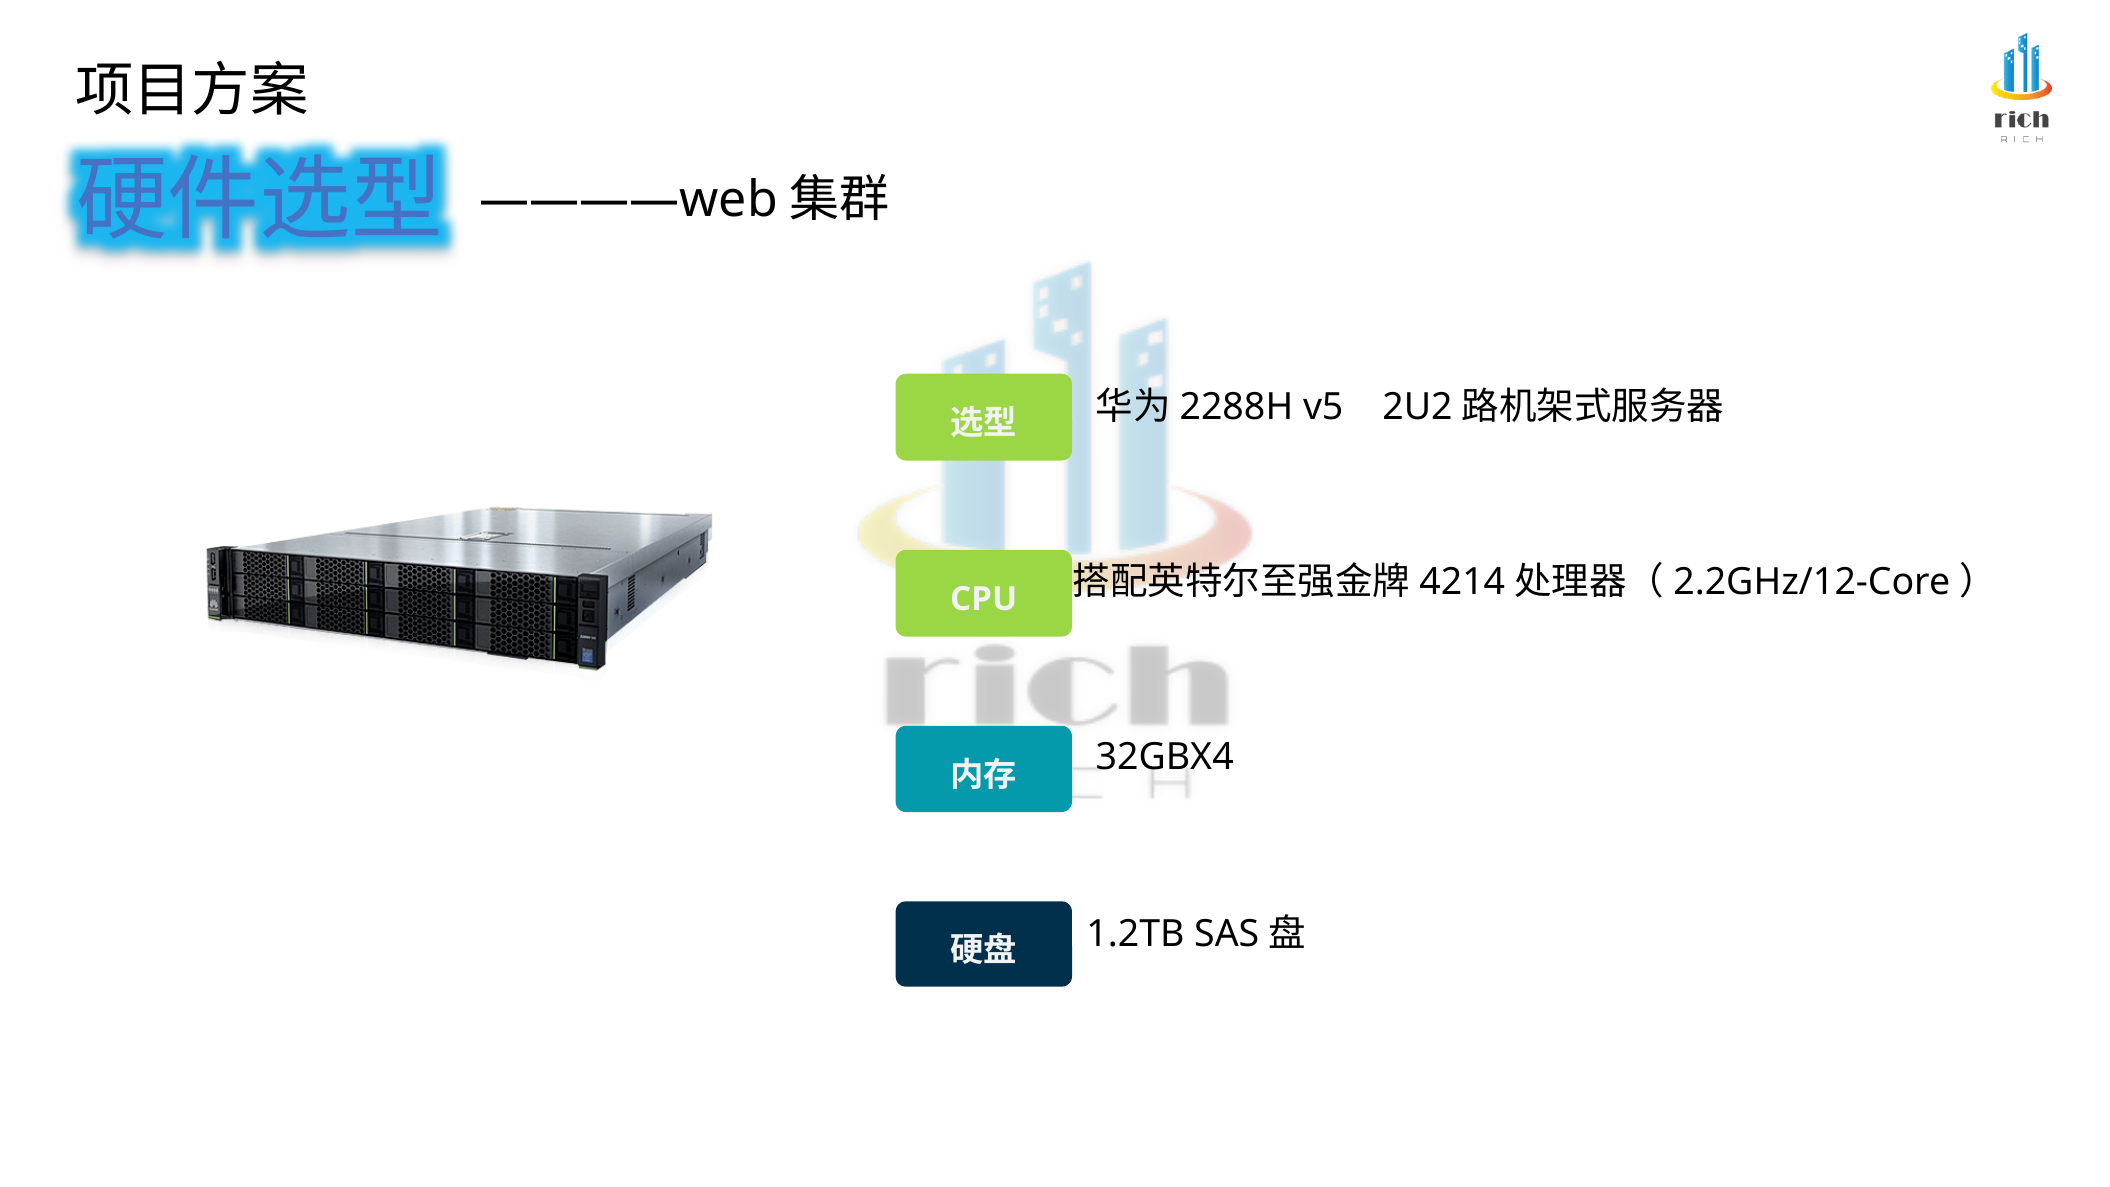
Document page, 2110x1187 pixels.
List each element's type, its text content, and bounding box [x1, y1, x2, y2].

text_box 搭配英特尔至强金牌4214处理器（2.2GHz/12-Core） [1058, 549, 2012, 655]
text_box 华为2288H v5 2U2路机架式服务器 [1080, 374, 1754, 480]
picture [121, 311, 799, 821]
text_box 内存 [895, 725, 1073, 813]
text_box 硬盘 [895, 901, 1073, 987]
text_box 32GBX4 [1080, 724, 2006, 830]
text_box 项目方案 [59, 44, 563, 107]
text_box 1.2TB SAS盘 [1071, 901, 1321, 962]
picture [1932, 0, 2110, 178]
text_box CPU [895, 549, 1058, 637]
text_box 硬件选型 [60, 132, 459, 258]
text_box 选型 [895, 373, 1073, 461]
text_box ————web集群 [464, 159, 905, 279]
